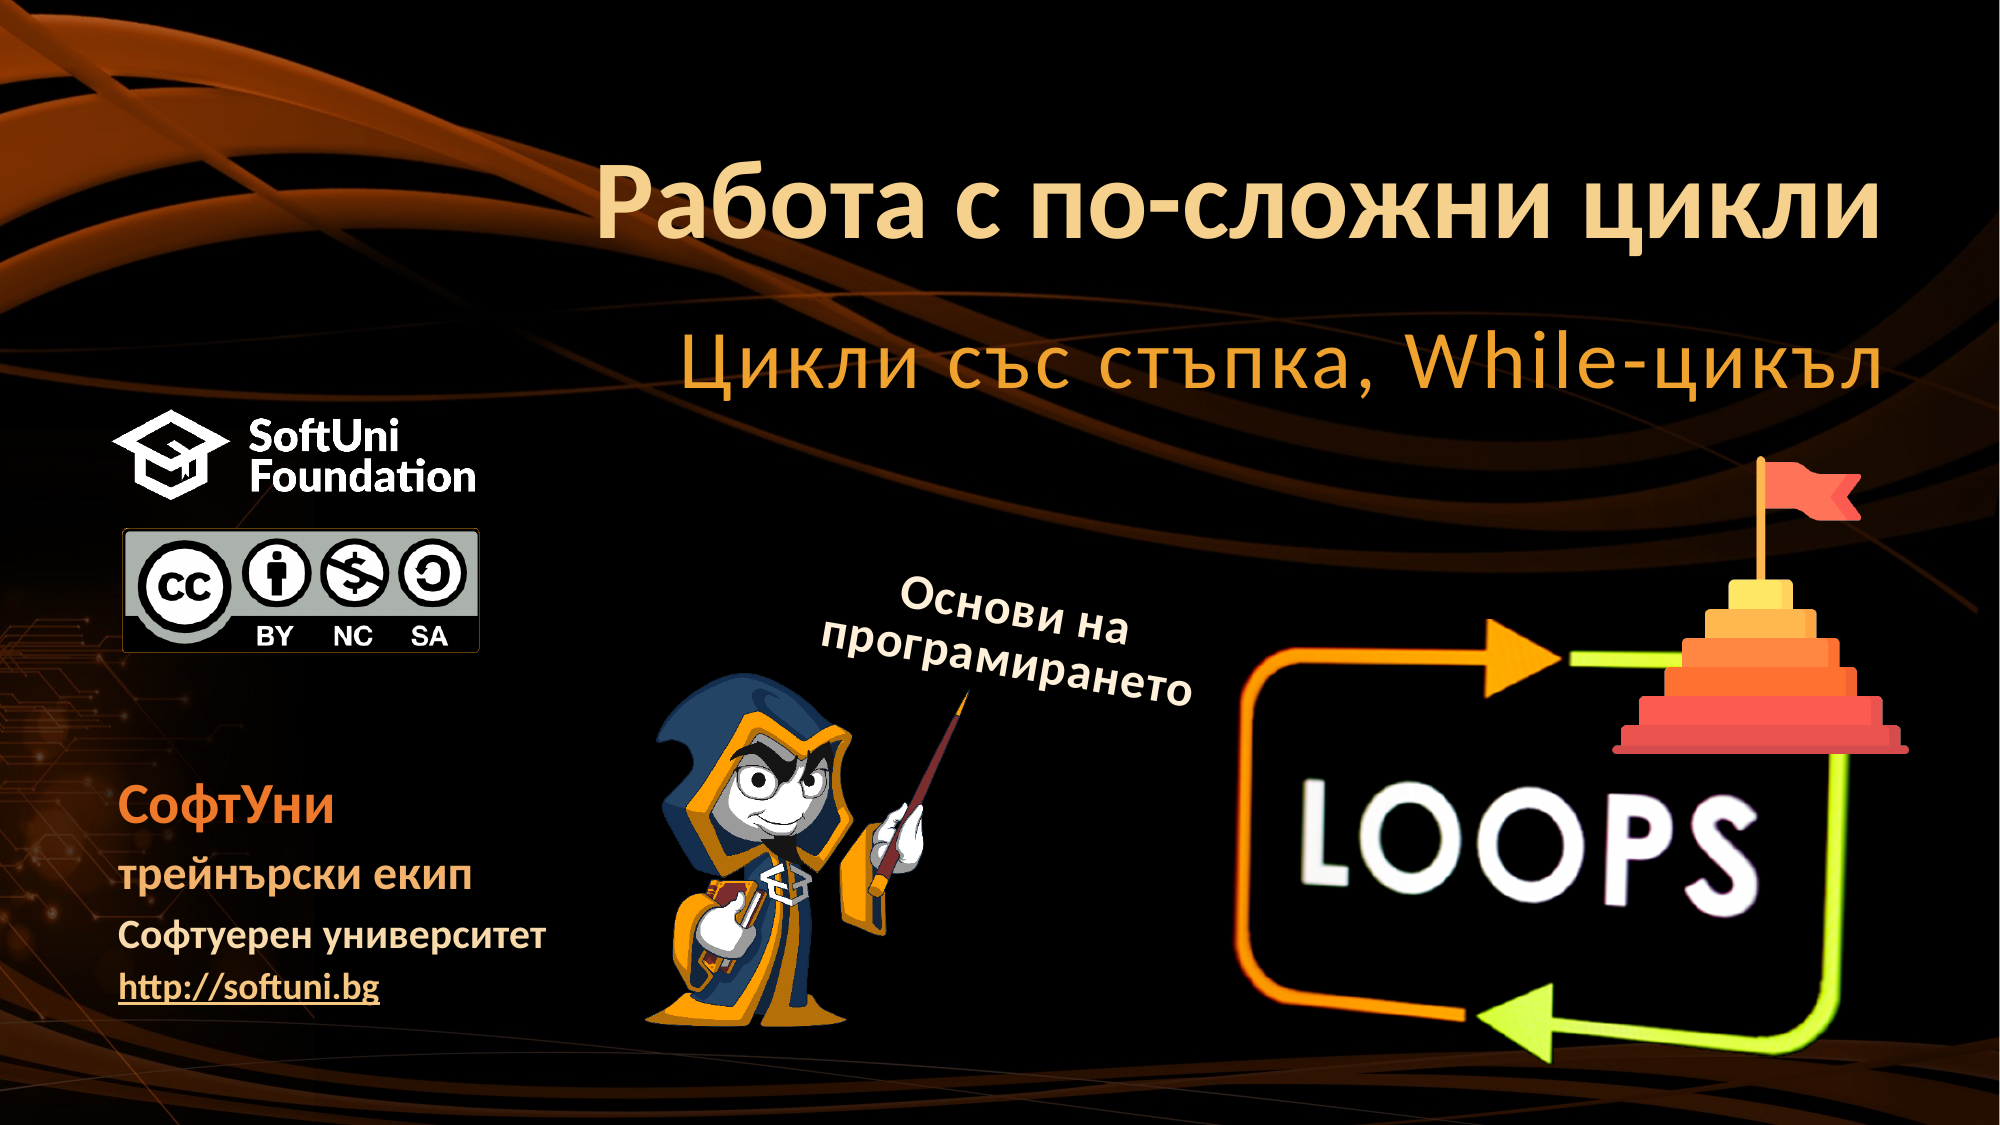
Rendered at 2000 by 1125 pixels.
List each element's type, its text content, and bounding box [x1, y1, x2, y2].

list http://softuni.bg [112, 954, 612, 1013]
list трейнърски екип [112, 832, 612, 898]
picture [0, 0, 2000, 1125]
text_box Основи на програмирането [789, 542, 1238, 731]
subtitle Цикли със стъпка, While-цикъл [537, 299, 1885, 416]
list СофтУни [112, 755, 612, 832]
list Софтуерен университет [112, 898, 612, 954]
title Работа с по-сложни цикли [537, 112, 1885, 293]
